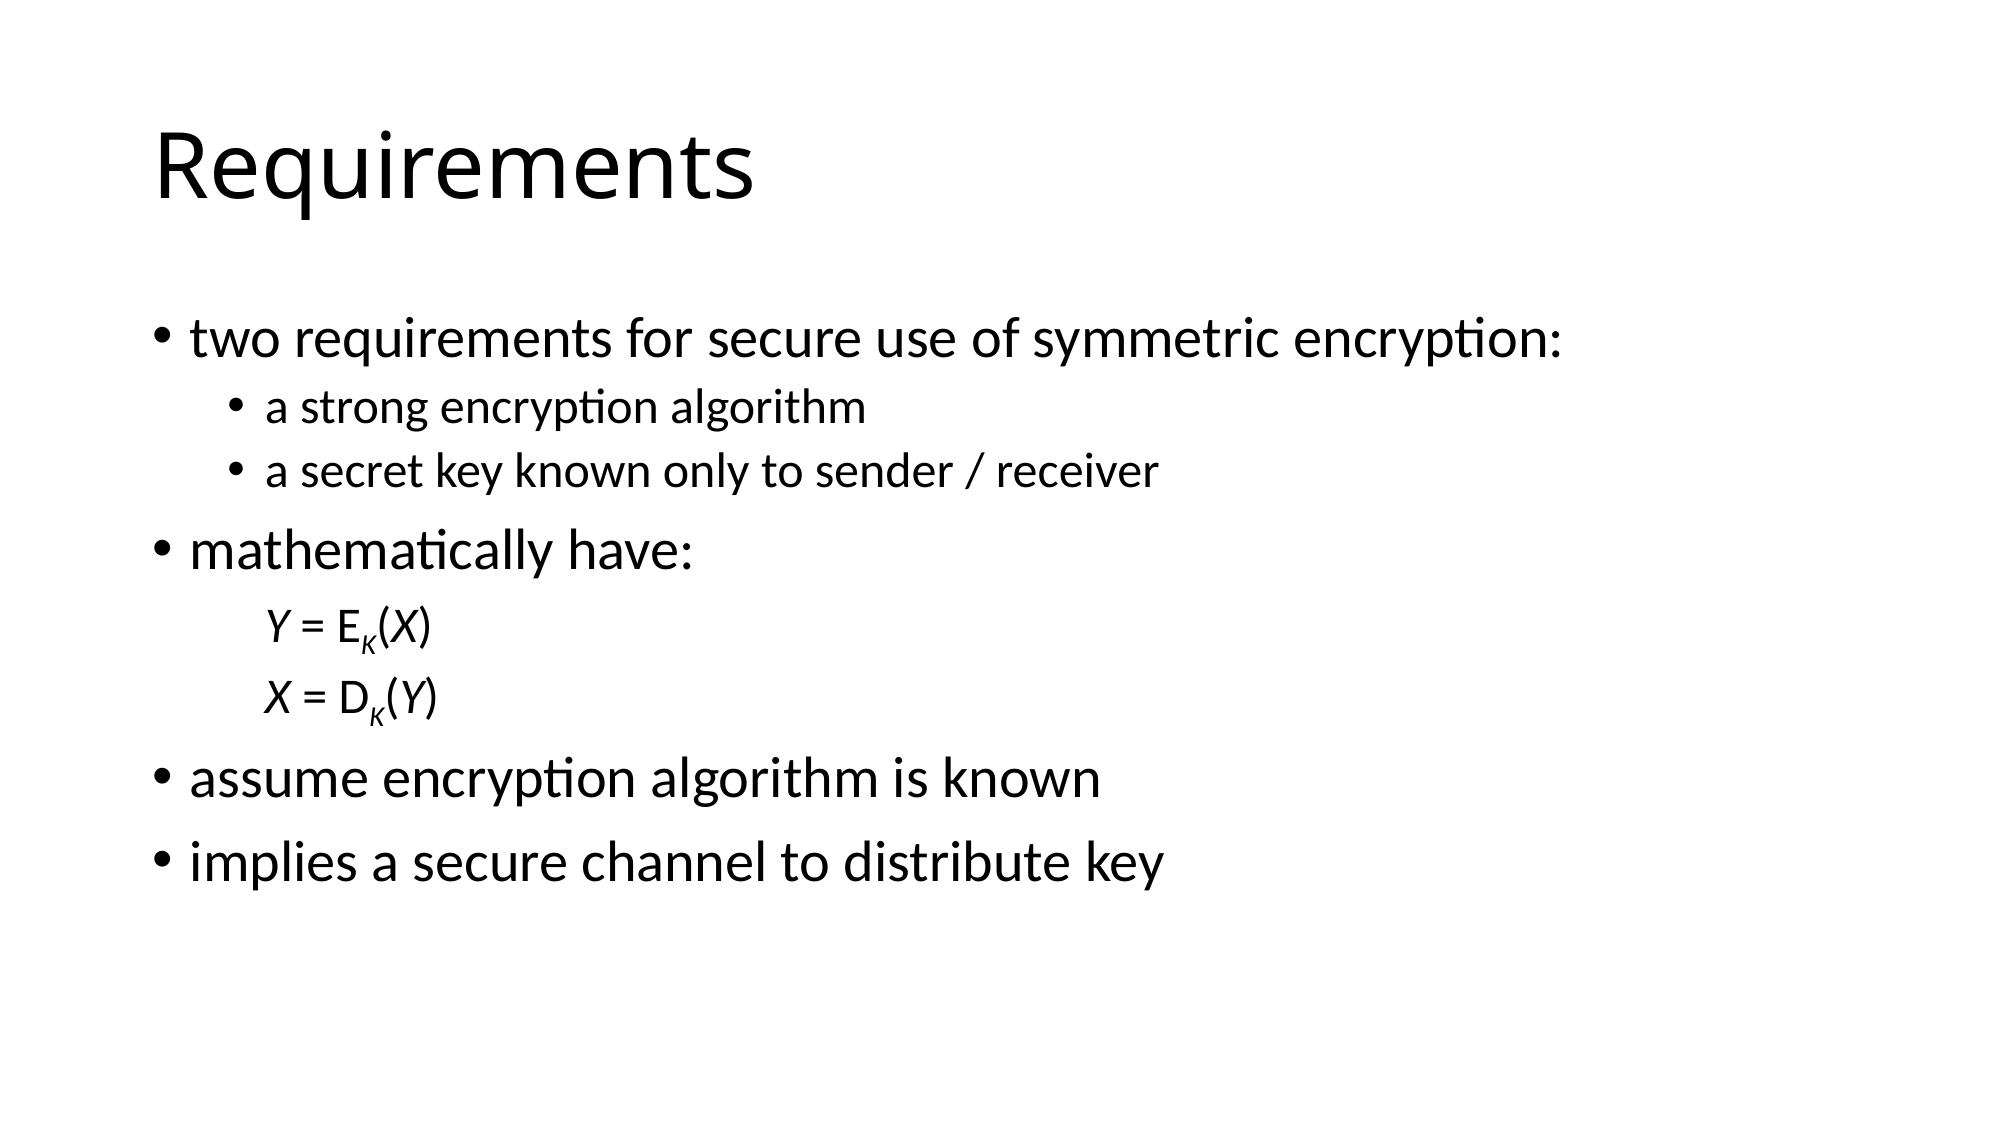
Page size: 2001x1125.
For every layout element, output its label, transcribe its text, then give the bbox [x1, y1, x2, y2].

list two requirements for secure use of symmetric encryption: a strong encryption algorithm a secret key known only to sender / receiver mathematically have: Y = EK(X) X = DK(Y) assume encryption algorithm is known implies a secure channel to distribute key [137, 299, 1863, 1014]
title Requirements [137, 59, 1863, 278]
